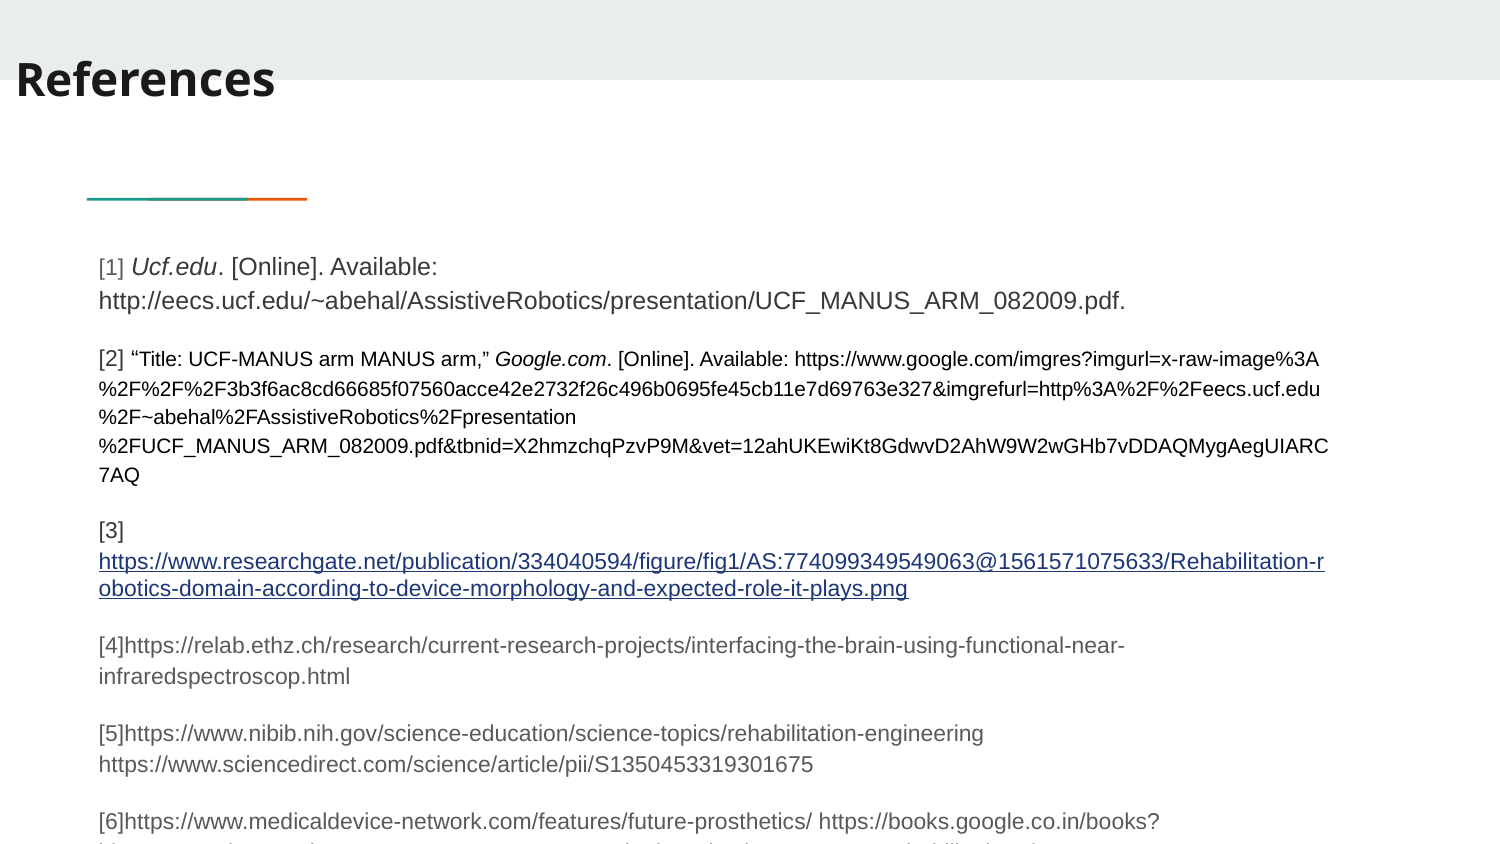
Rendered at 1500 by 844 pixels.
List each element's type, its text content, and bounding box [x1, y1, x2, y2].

list [1] Ucf.edu. [Online]. Available: http://eecs.ucf.edu/~abehal/AssistiveRobotics/presentation/UCF_MANUS_ARM_082009.pdf. [2] “Title: UCF-MANUS arm MANUS arm,” Google.com. [Online]. Available: https://www.google.com/imgres?imgurl=x-raw-image%3A%2F%2F%2F3b3f6ac8cd66685f07560acce42e2732f26c496b0695fe45cb11e7d69763e327&imgrefurl=http%3A%2F%2Feecs.ucf.edu%2F~abehal%2FAssistiveRobotics%2Fpresentation%2FUCF_MANUS_ARM_082009.pdf&tbnid=X2hmzchqPzvP9M&vet=12ahUKEwiKt8GdwvD2AhW9W2wGHb7vDDAQMygAegUIARC7AQ [3]https://www.researchgate.net/publication/334040594/figure/fig1/AS:774099349549063@1561571075633/Rehabilitation-robotics-domain-according-to-device-morphology-and-expected-role-it-plays.png [4]https://relab.ethz.ch/research/current-research-projects/interfacing-the-brain-using-functional-near-infraredspectroscop.html [5]https://www.nibib.nih.gov/science-education/science-topics/rehabilitation-engineering https://www.sciencedirect.com/science/article/pii/S1350453319301675 [6]https://www.medicaldevice-network.com/features/future-prosthetics/ https://books.google.co.in/books? id=xOTMZKIh71sC&lpg=PA1&ots=q0UmGez9nQ&dq=introduction%20to%20rehabilitation&lr&pg=PR10#v= onepage&q=introduction%20to%20rehabilitation&f=false https://www.researchgate.net/publication/334040594/figure/fig1 [83, 231, 1345, 817]
title References [0, 33, 1262, 121]
